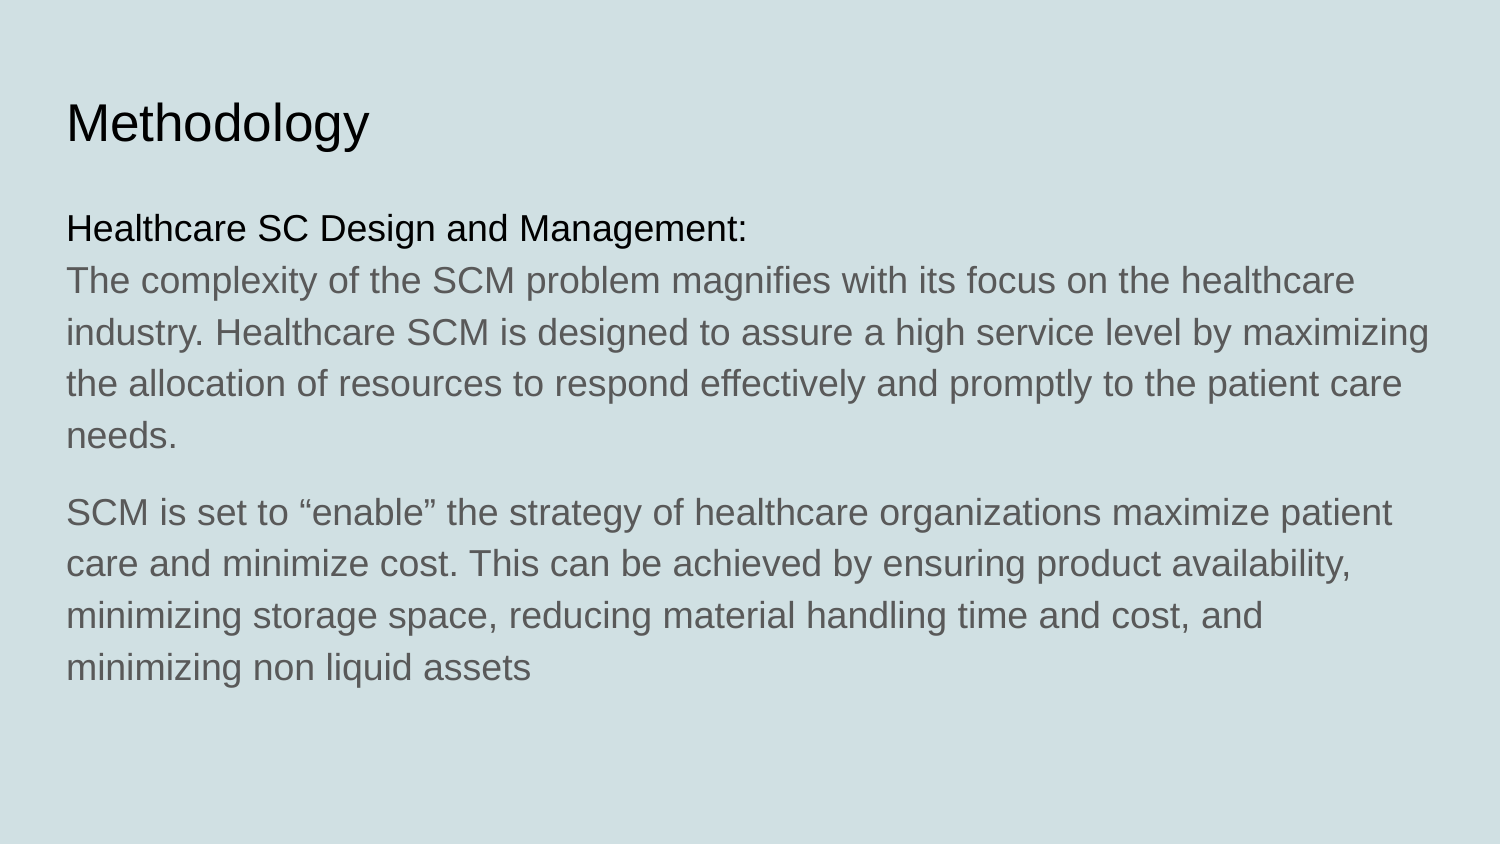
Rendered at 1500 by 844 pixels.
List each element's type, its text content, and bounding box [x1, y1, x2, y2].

list Healthcare SC Design and Management: The complexity of the SCM problem magnifies with its focus on the healthcare industry. Healthcare SCM is designed to assure a high service level by maximizing the allocation of resources to respond effectively and promptly to the patient care needs. SCM is set to “enable” the strategy of healthcare organizations maximize patient care and minimize cost. This can be achieved by ensuring product availability, minimizing storage space, reducing material handling time and cost, and minimizing non liquid assets [51, 189, 1449, 750]
title Methodology [51, 72, 1449, 167]
